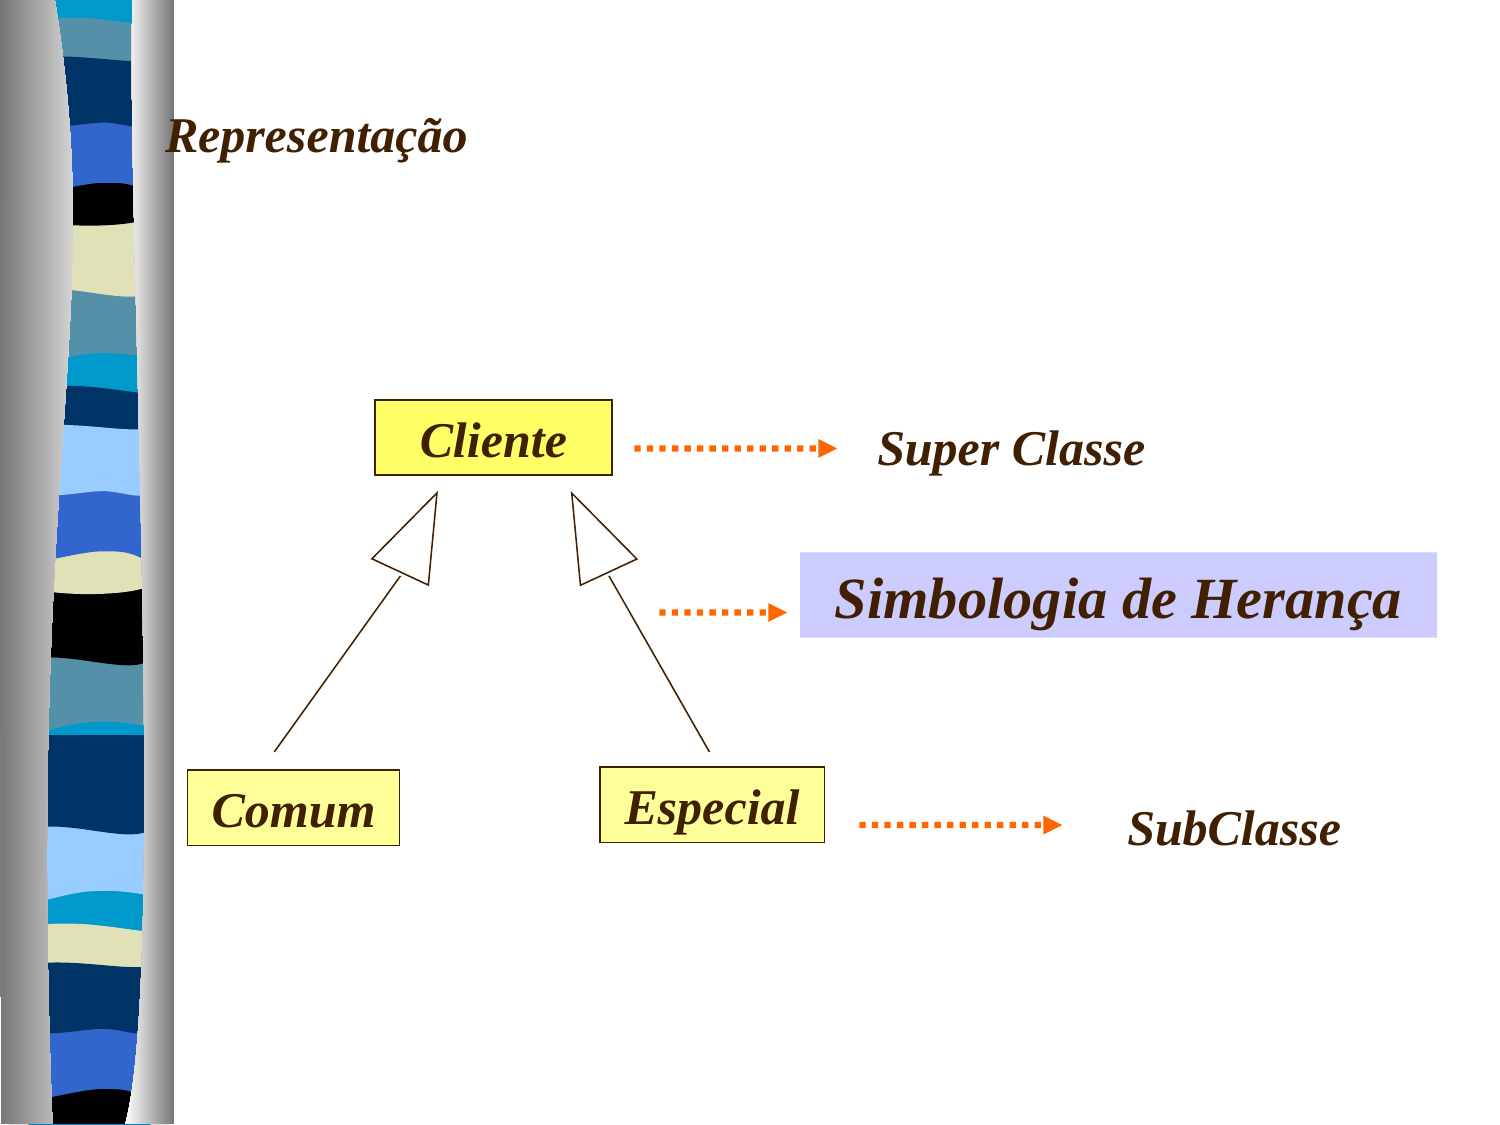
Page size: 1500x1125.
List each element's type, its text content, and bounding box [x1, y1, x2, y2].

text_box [187, 399, 825, 846]
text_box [830, 407, 1200, 484]
text_box Representação [149, 95, 600, 171]
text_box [830, 552, 1438, 638]
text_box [862, 787, 1363, 863]
